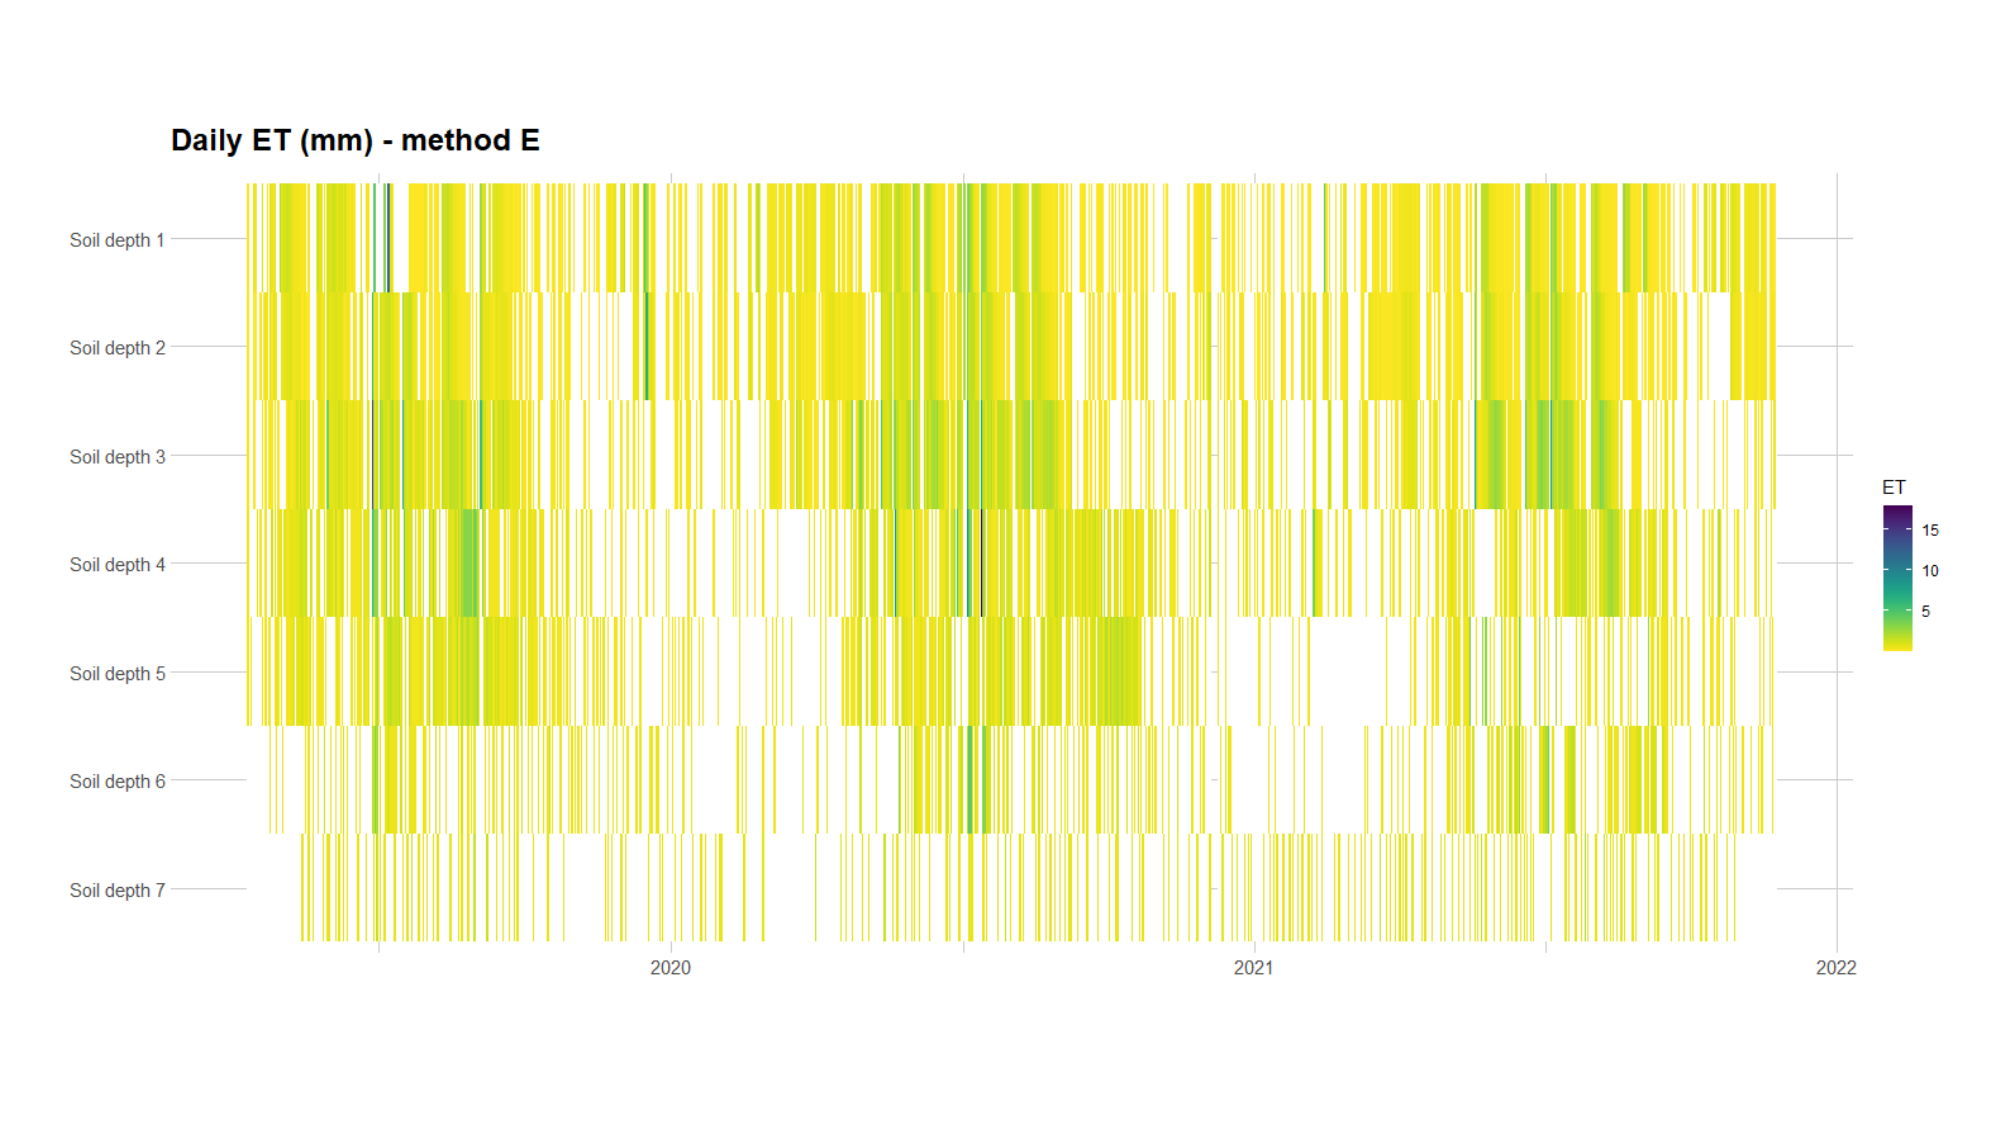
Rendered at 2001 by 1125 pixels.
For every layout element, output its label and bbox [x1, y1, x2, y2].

picture [0, 77, 2000, 1048]
